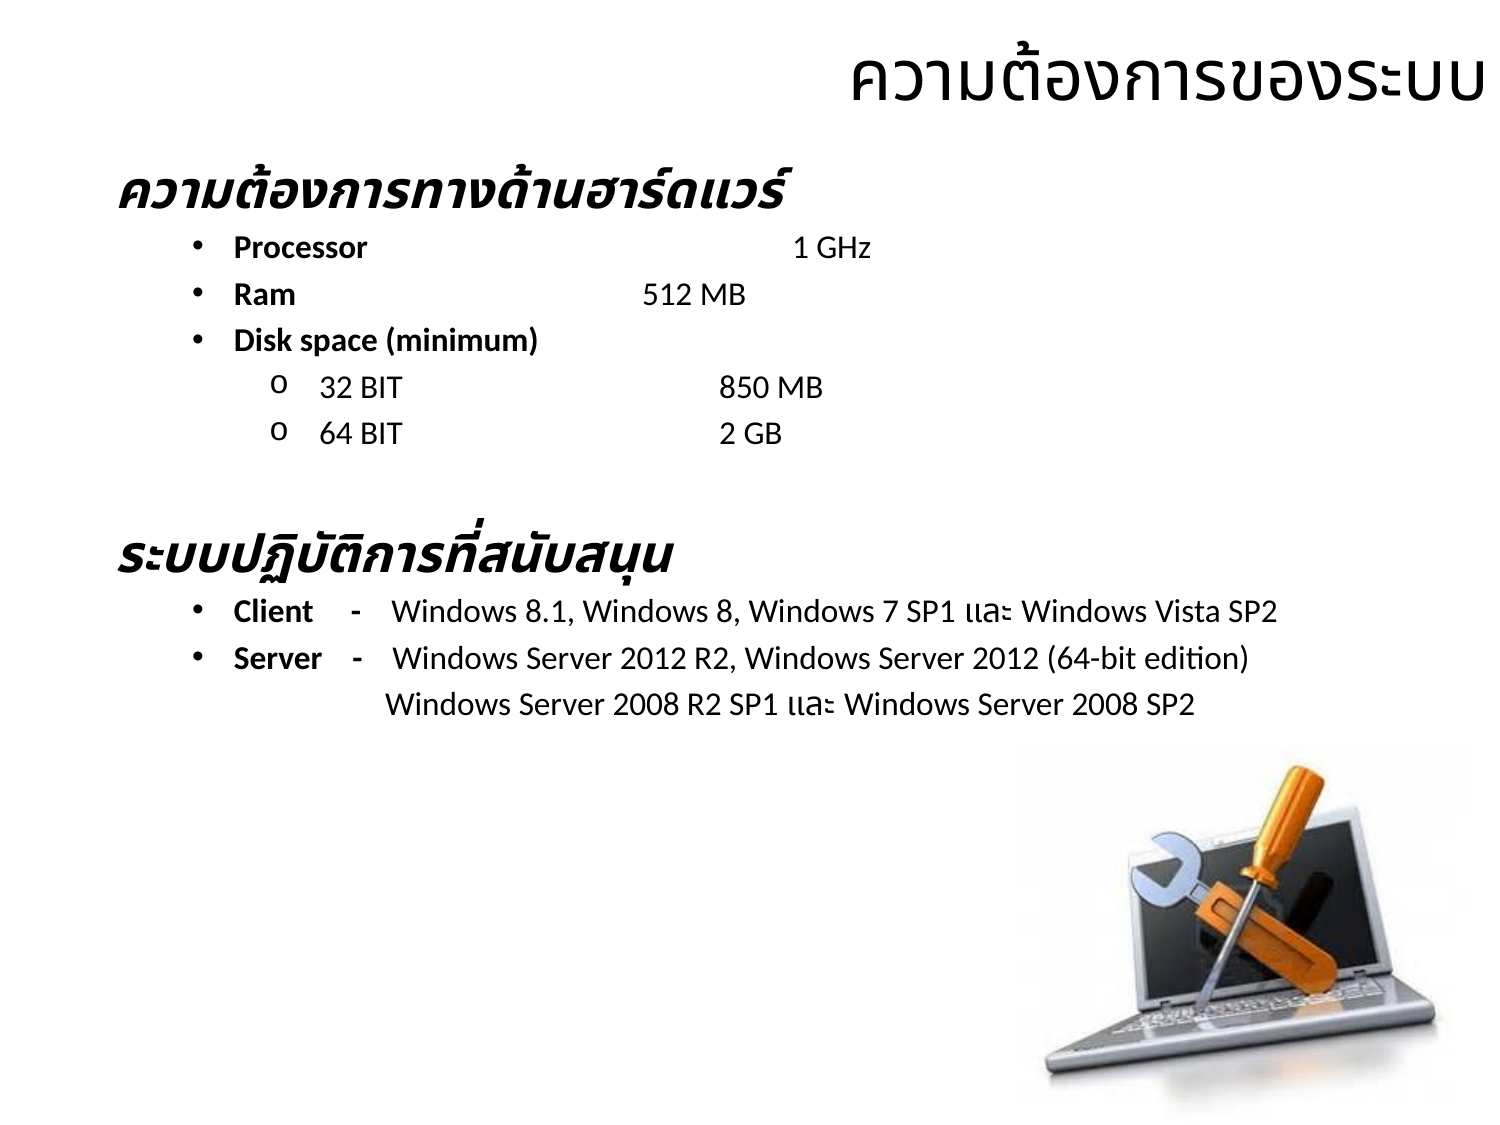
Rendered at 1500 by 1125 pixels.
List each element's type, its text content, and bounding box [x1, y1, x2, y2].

title ความต้องการของระบบ [832, 19, 1500, 126]
subtitle ความต้องการทางด้านฮาร์ดแวร์ Processor 1 GHz Ram 512 MB Disk space (minimum) 32 BIT 850 MB 64 BIT 2 GB ระบบปฏิบัติการที่สนับสนุน Client - Windows 8.1, Windows 8, Windows 7 SP1 และ Windows Vista SP2 Server - Windows Server 2012 R2, Windows Server 2012 (64-bit edition) Windows Server 2008 R2 SP1 และ Windows Server 2008 SP2 [100, 148, 1424, 1035]
picture [1021, 745, 1469, 1125]
